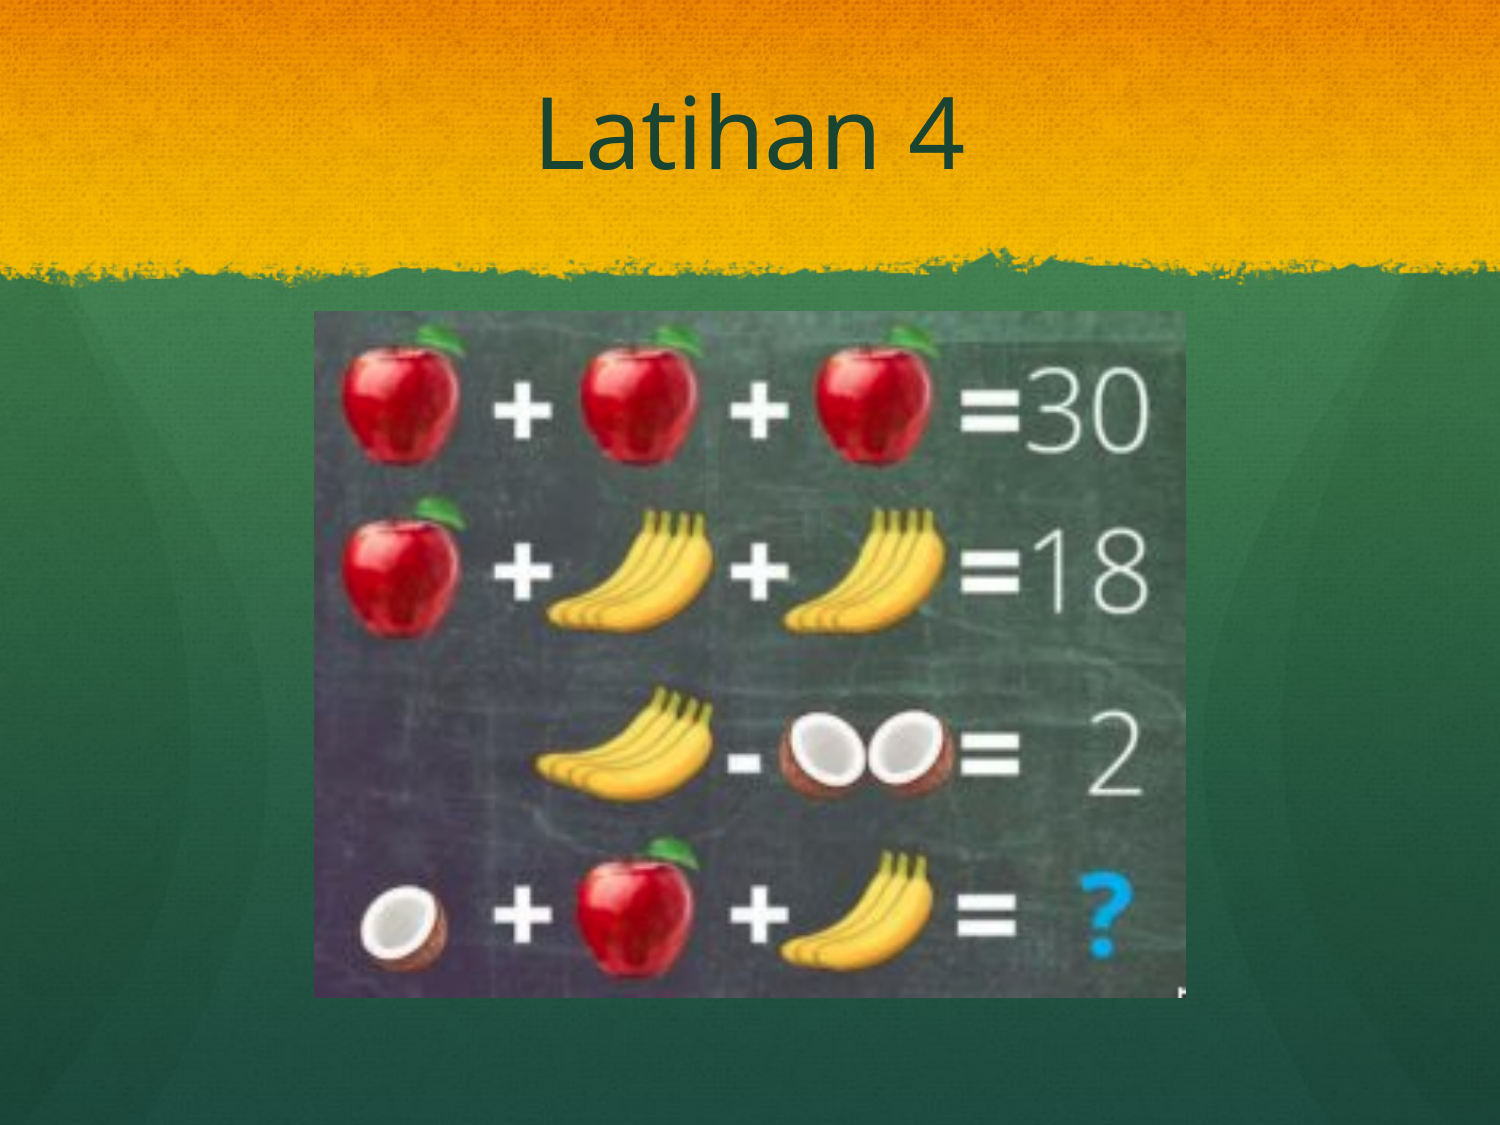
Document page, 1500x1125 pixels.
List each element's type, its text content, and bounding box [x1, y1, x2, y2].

picture [0, 0, 1500, 1125]
title Latihan 4 [125, 13, 1375, 246]
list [309, 311, 1188, 999]
